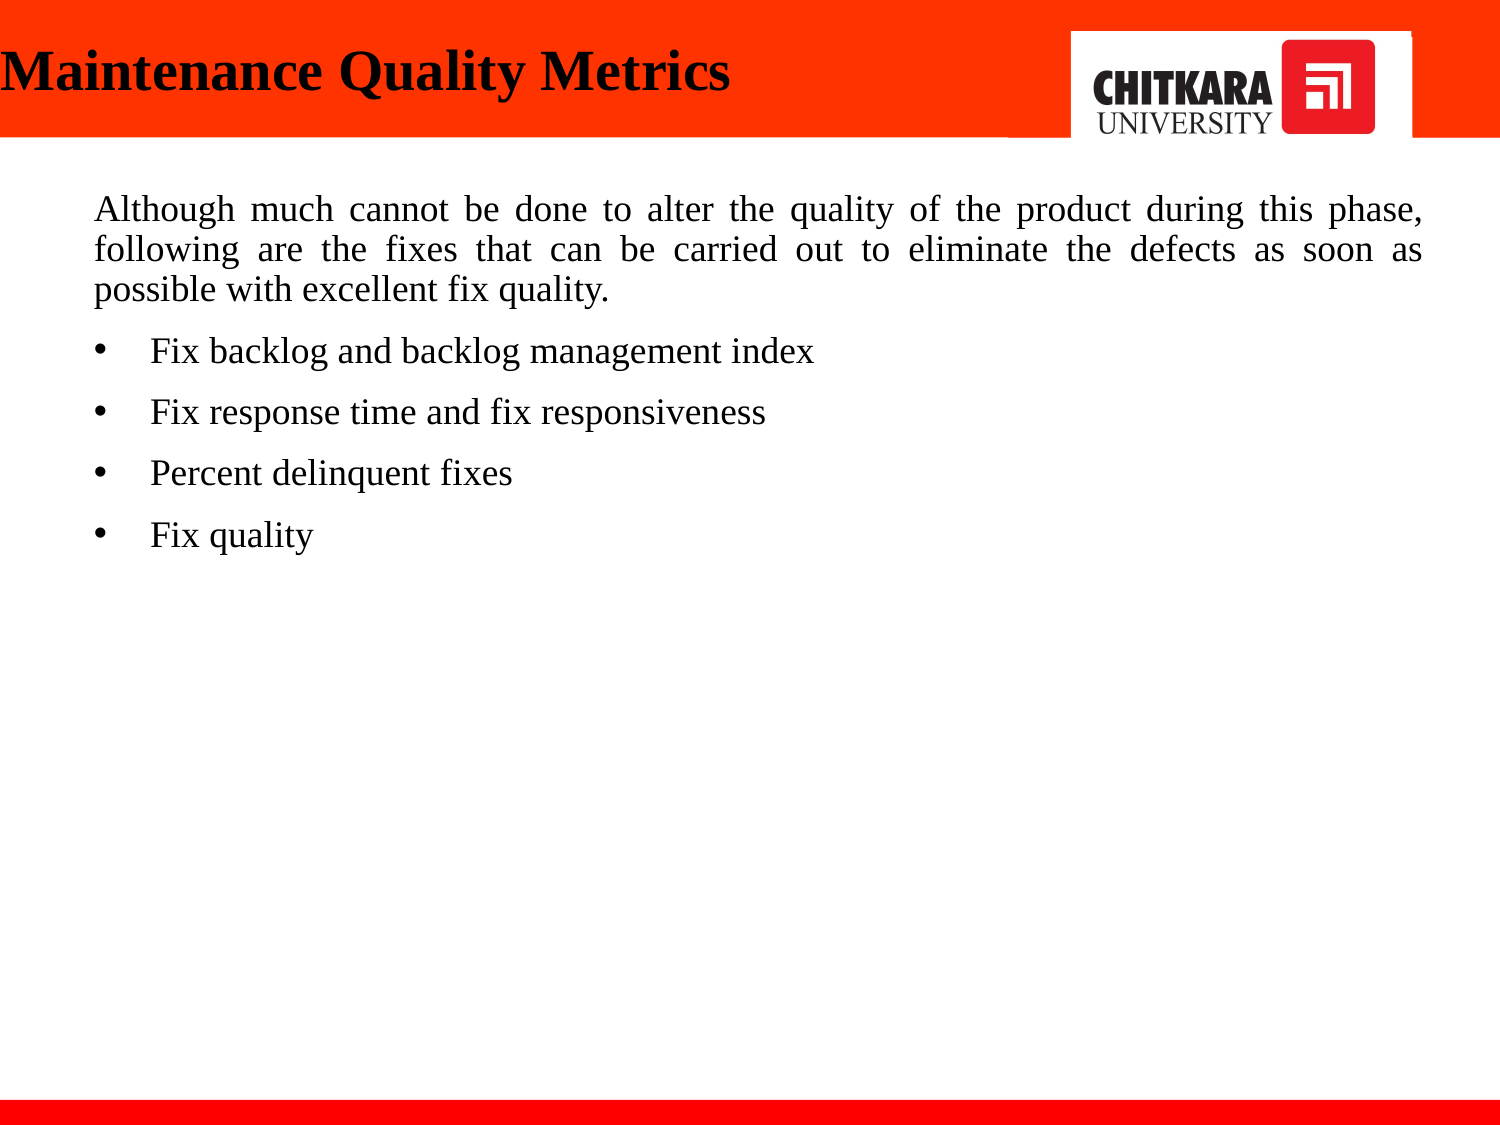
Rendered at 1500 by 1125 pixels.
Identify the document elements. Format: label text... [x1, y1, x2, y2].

title Maintenance Quality Metrics [0, 0, 900, 150]
picture [1074, 37, 1390, 138]
list Although much cannot be done to alter the quality of the product during this phase, following are the fixes that can be carried out to eliminate the defects as soon as possible with excellent fix quality. Fix backlog and backlog management index Fix response time and fix responsiveness Percent delinquent fixes Fix quality [75, 188, 1425, 647]
